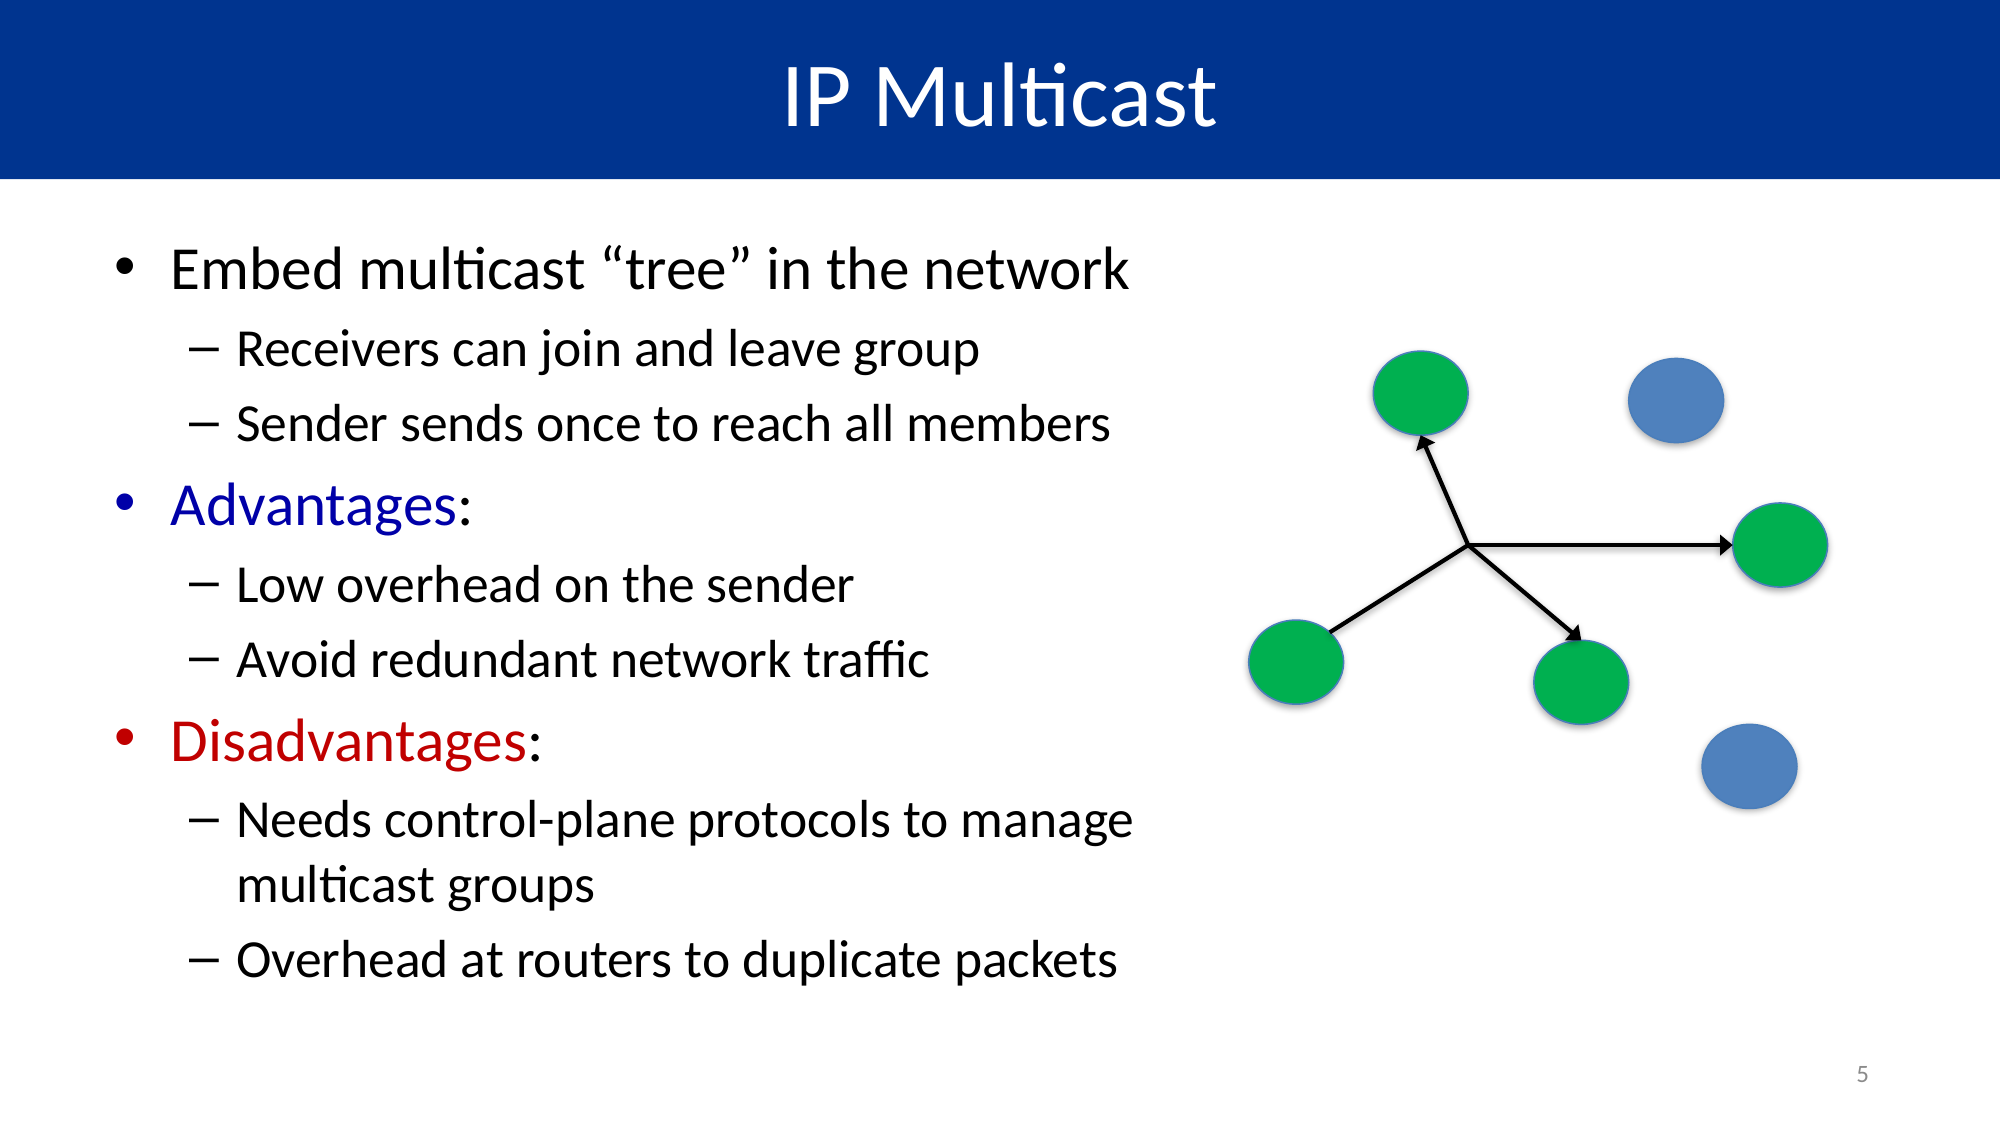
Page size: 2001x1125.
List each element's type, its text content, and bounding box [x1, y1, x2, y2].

text_box [1732, 502, 1829, 588]
text_box [1627, 357, 1725, 444]
text_box [1372, 350, 1469, 436]
list Embed multicast “tree” in the network Receivers can join and leave group Sender sends once to reach all members Advantages: Low overhead on the sender Avoid redundant network traffic Disadvantages: Needs control-plane protocols to manage multicast groups Overhead at routers to duplicate packets [99, 220, 1167, 1005]
text_box [1701, 723, 1798, 810]
slide_number 5 [1676, 1042, 1885, 1103]
title IP Multicast [0, 0, 2000, 180]
text_box [1247, 619, 1345, 705]
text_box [1329, 544, 1469, 633]
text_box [1420, 435, 1469, 543]
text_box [1467, 544, 1582, 641]
text_box [1533, 639, 1630, 726]
